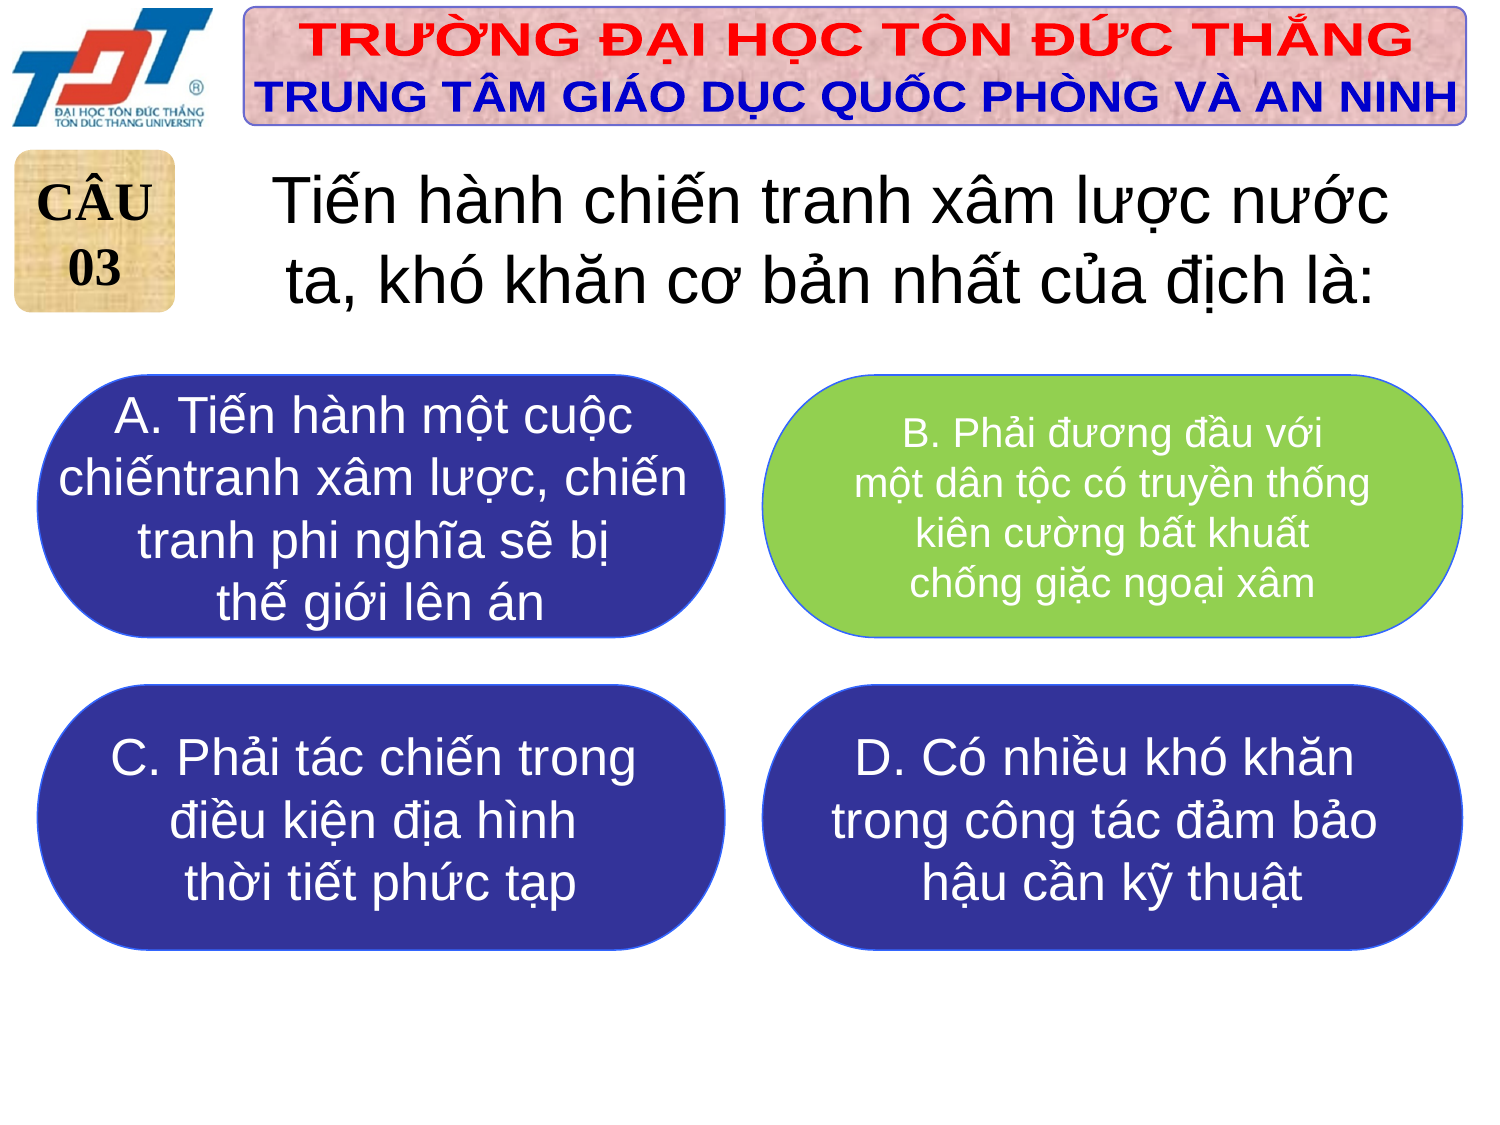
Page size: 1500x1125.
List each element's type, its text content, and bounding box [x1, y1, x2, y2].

text_box CÂU 03 [14, 149, 175, 313]
text_box C. Phải tác chiến trong điều kiện địa hình thời tiết phức tạp [37, 684, 725, 951]
text_box Tiến hành chiến tranh xâm lược nước ta, khó khăn cơ bản nhất của địch là: [237, 149, 1425, 325]
text_box B. Phải đương đầu với một dân tộc có truyền thống kiên cường bất khuất chống giặc ngoại xâm [762, 375, 1463, 638]
picture [12, 8, 213, 127]
picture [245, 9, 1465, 124]
text_box A. Tiến hành một cuộc chiếntranh xâm lược, chiến tranh phi nghĩa sẽ bị thế giới lên án [37, 375, 725, 638]
text_box D. Có nhiều khó khăn trong công tác đảm bảo hậu cần kỹ thuật [762, 684, 1463, 951]
